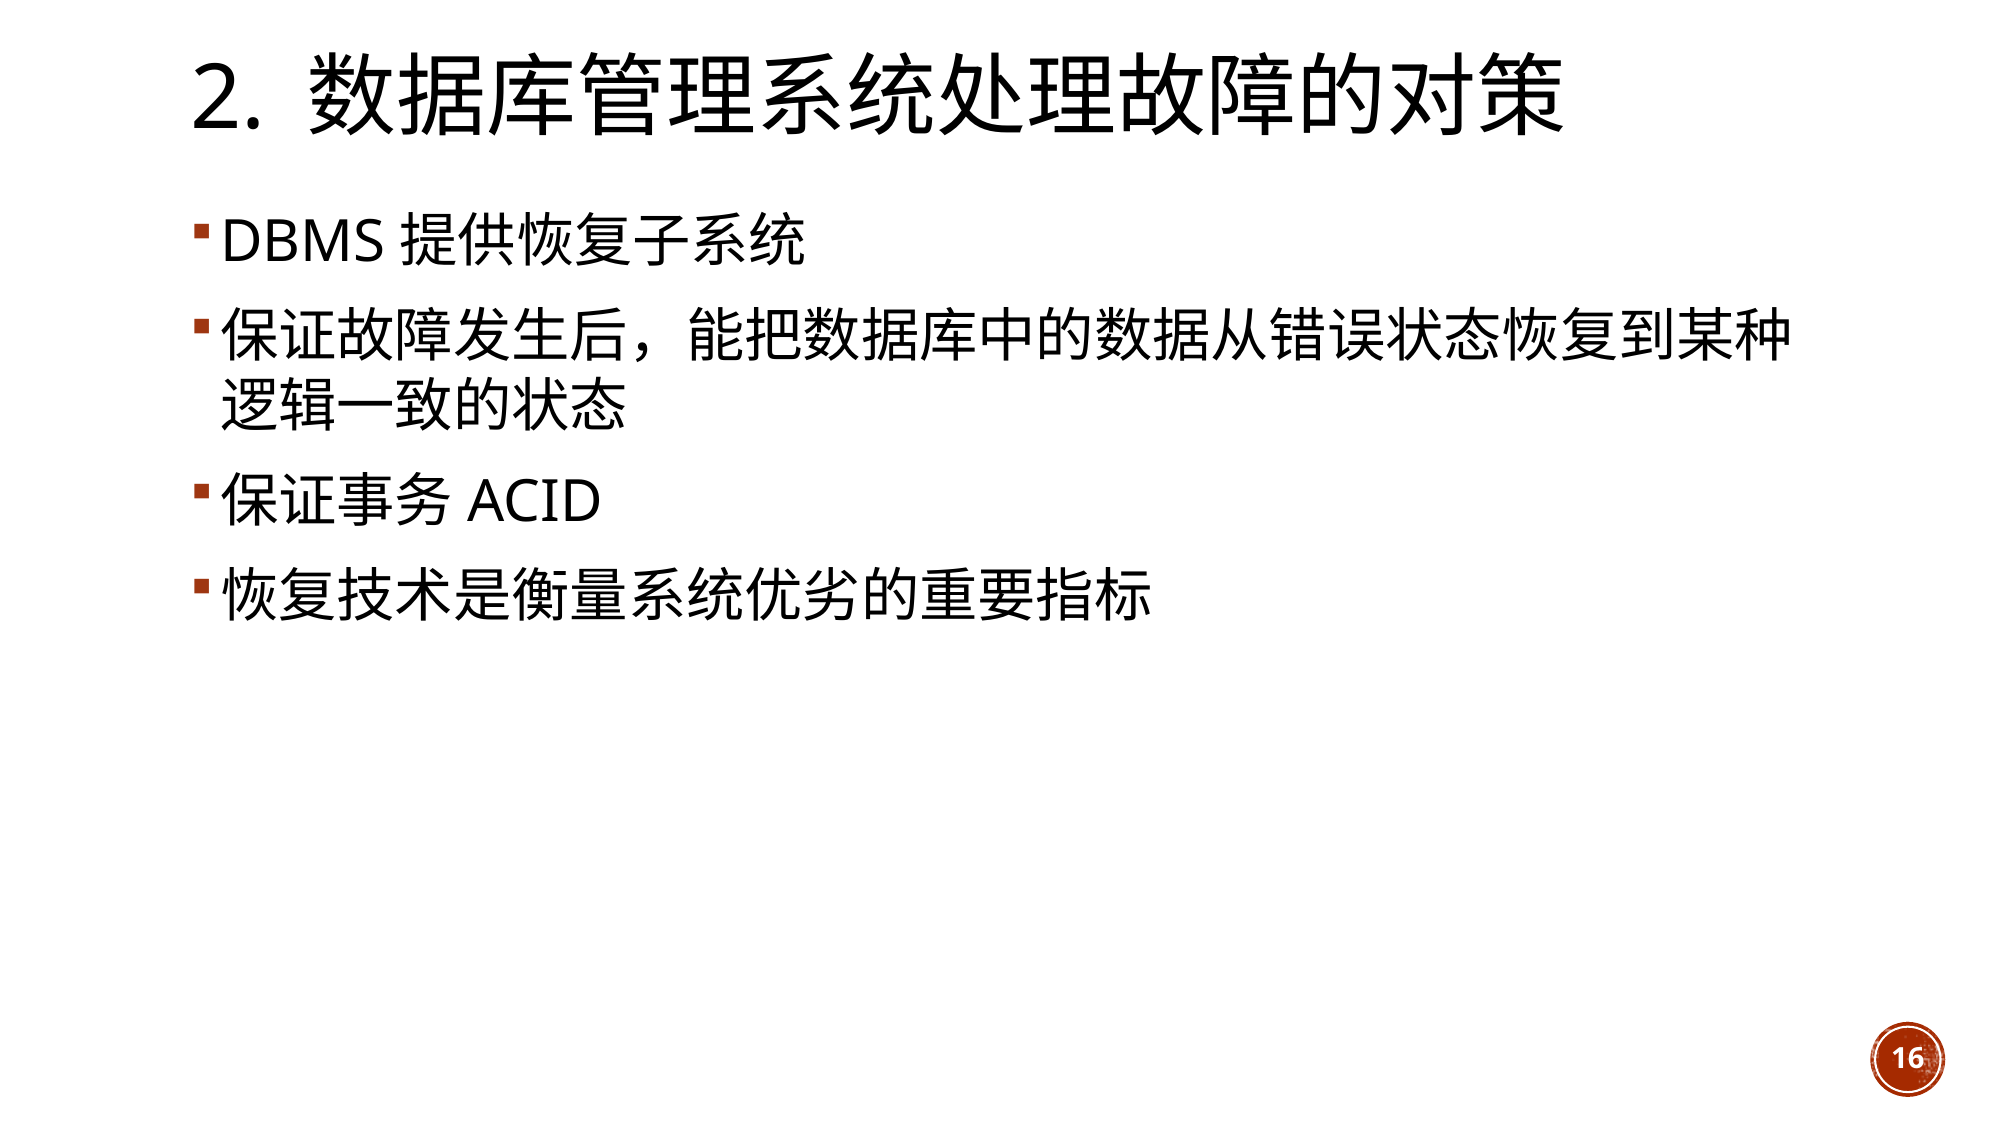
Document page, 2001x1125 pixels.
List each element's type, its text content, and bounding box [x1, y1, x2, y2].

title 2. 数据库管理系统处理故障的对策 [175, 12, 1826, 186]
slide_number 16 [1855, 1028, 1961, 1089]
list DBMS提供恢复子系统 保证故障发生后，能把数据库中的数据从错误状态恢复到某种逻辑一致的状态 保证事务ACID 恢复技术是衡量系统优劣的重要指标 [175, 195, 1826, 1013]
